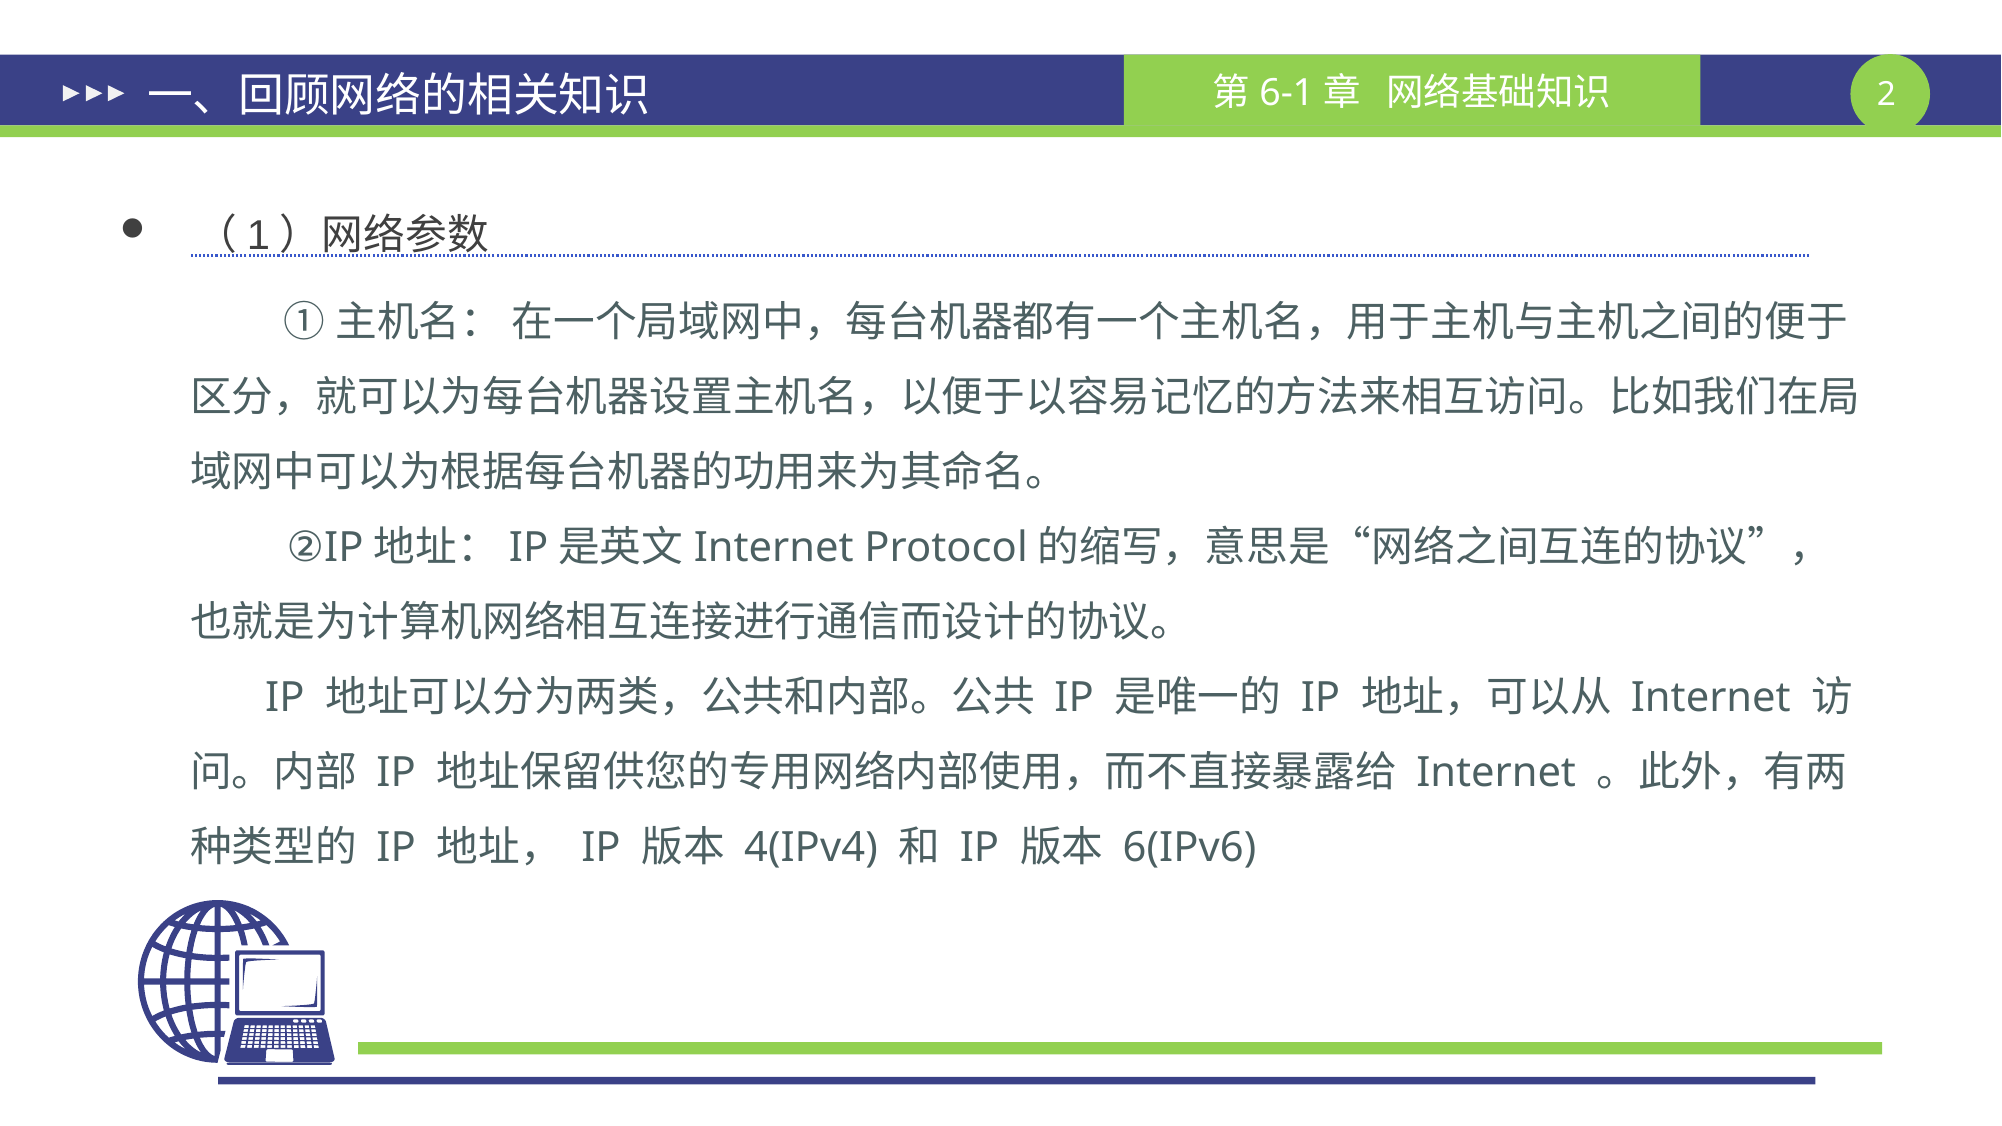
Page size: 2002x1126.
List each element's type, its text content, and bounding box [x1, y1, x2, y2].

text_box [137, 899, 1883, 1085]
title 一、回顾网络的相关知识 [127, 57, 1003, 129]
list （1）网络参数 [100, 187, 1901, 1013]
text_box ①主机名： 在一个局域网中，每台机器都有一个主机名，用于主机与主机之间的便于区分，就可以为每台机器设置主机名，以便于以容易记忆的方法来相互访问。比如我们在局域网中可以为根据每台机器的功用来为其命名。 ②IP地址：IP是英文Internet Protocol的缩写，意思是“网络之间互连的协议”，也就是为计算机网络相互连接进行通信而设计的协议。 IP 地址可以分为两类，公共和内部。公共 IP 是唯一的 IP 地址，可以从 Internet 访问。内部 IP 地址保留供您的专用网络内部使用，而不直接暴露给 Internet 。此外，有两种类型的 IP 地址， IP 版本 4(IPv4) 和 IP 版本 6(IPv6) [175, 262, 1876, 878]
